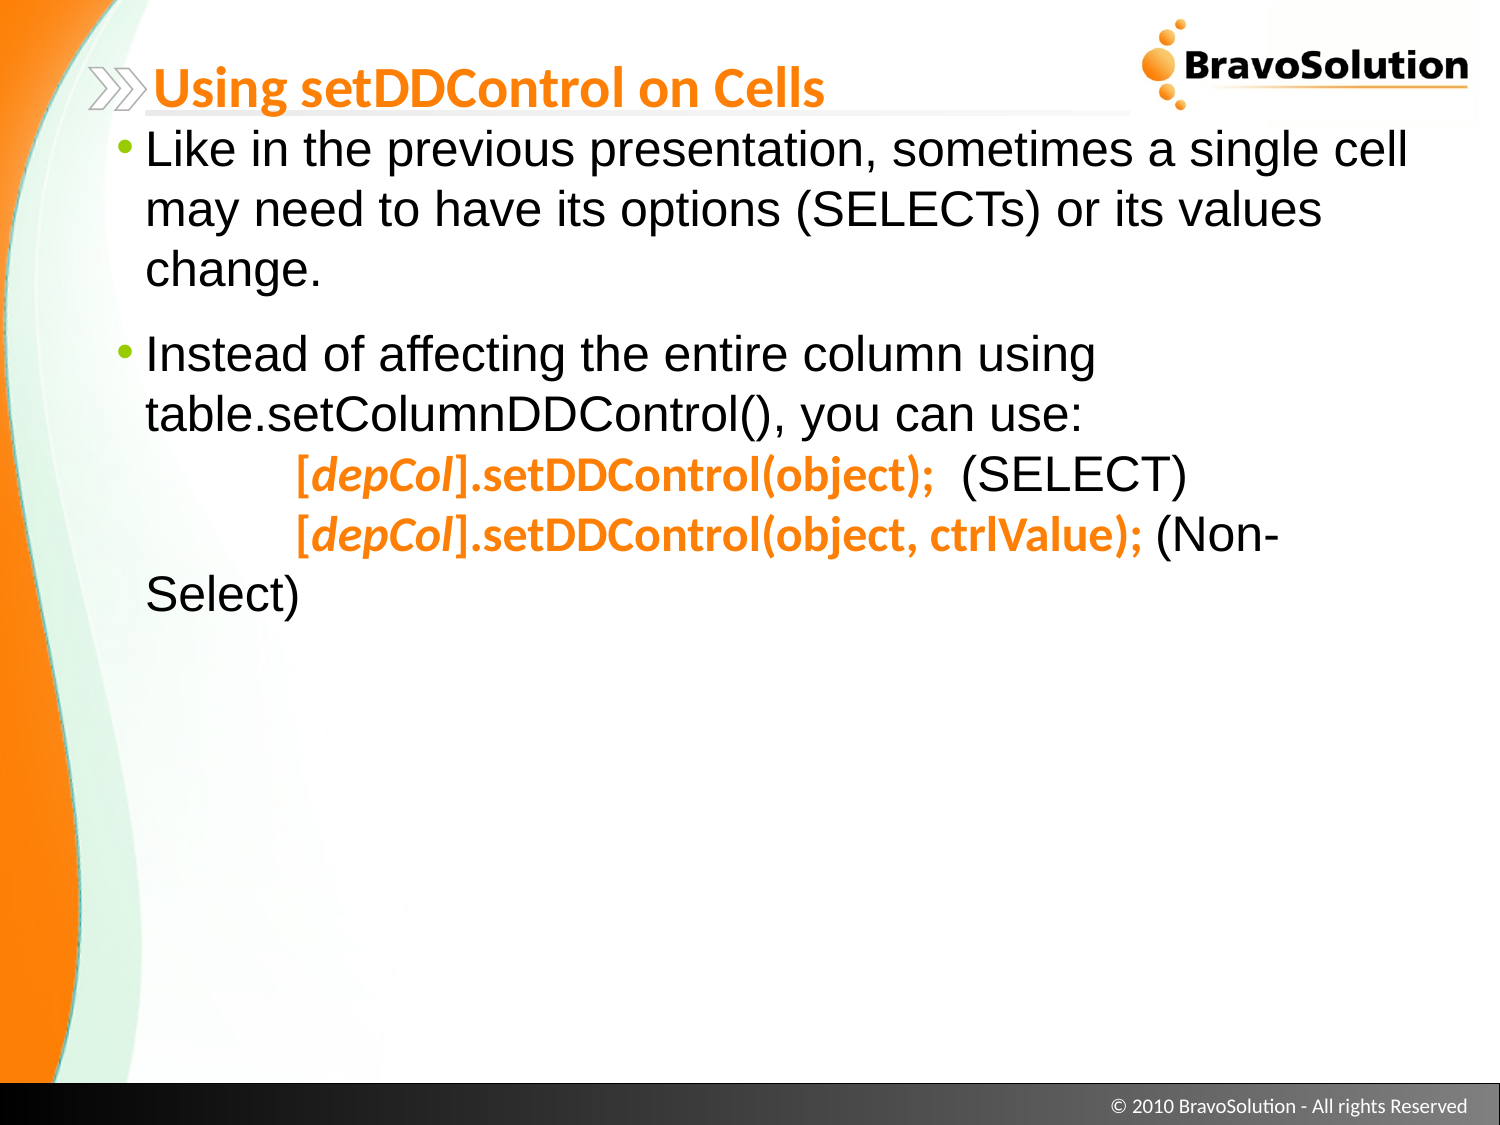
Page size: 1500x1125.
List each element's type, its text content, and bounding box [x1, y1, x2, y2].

text_box Using setDDControl on Cells [153, 48, 1425, 109]
picture [0, 0, 604, 1083]
text_box Like in the previous presentation, sometimes a single cell may need to have its options (SELECTs) or its values change. Instead of affecting the entire column using table.setColumnDDControl(), you can use: [depCol].setDDControl(object); (SELECT) [depCol].setDDControl(object, ctrlValue); (Non-Select) [101, 109, 1440, 630]
picture [1130, 3, 1478, 131]
